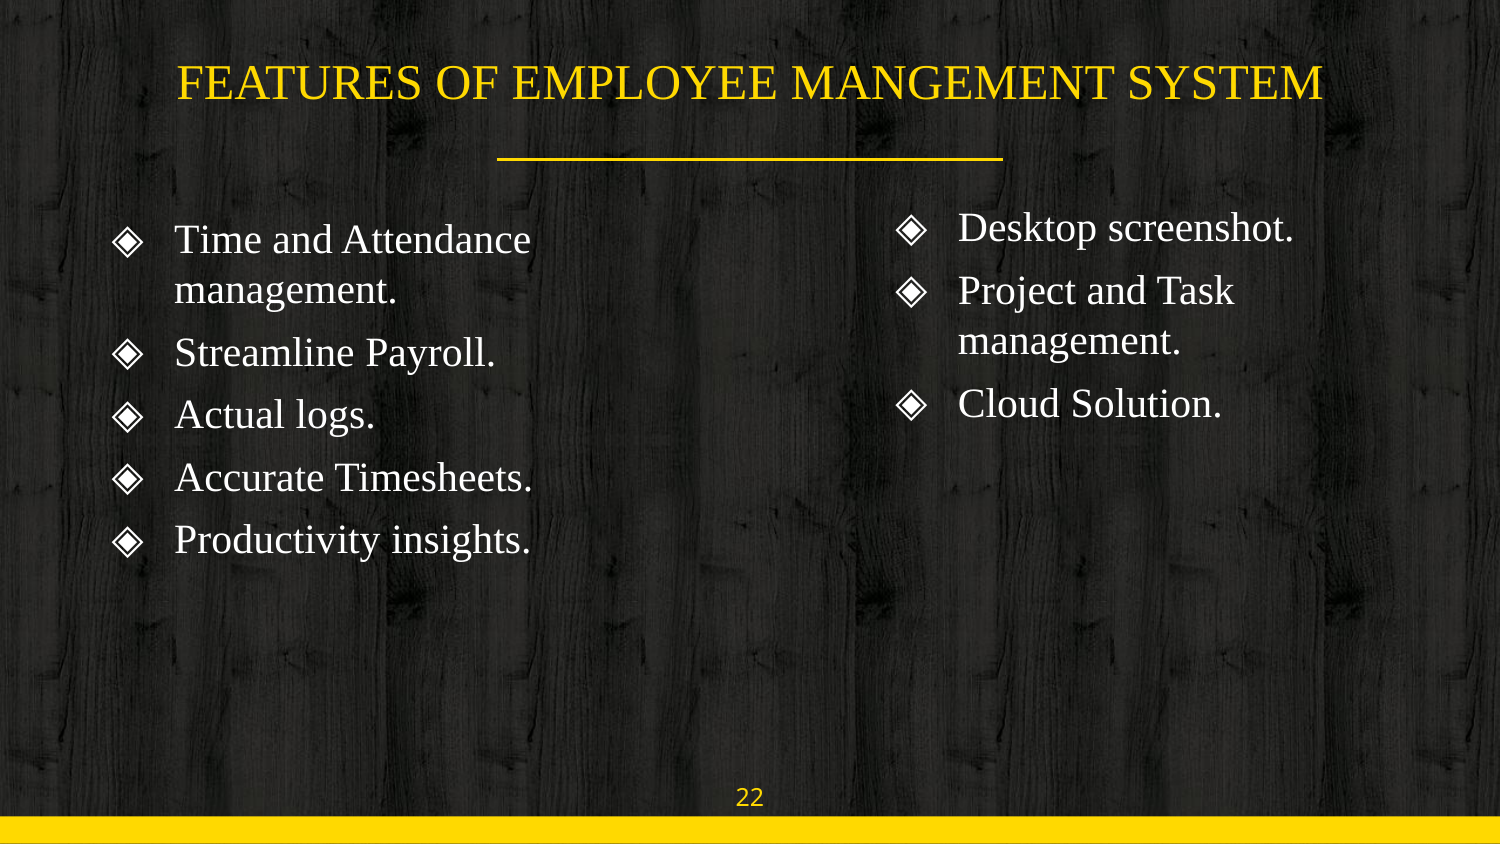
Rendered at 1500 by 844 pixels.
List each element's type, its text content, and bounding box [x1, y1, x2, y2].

list Time and Attendance management. Streamline Payroll. Actual logs. Accurate Timesheets. Productivity insights. [84, 196, 655, 792]
picture [0, 0, 1500, 816]
text_box Desktop screenshot. Project and Task management. Cloud Solution. [867, 185, 1358, 781]
title FEATURES OF EMPLOYEE MANGEMENT SYSTEM [75, 0, 1425, 160]
slide_number 22 [705, 766, 795, 832]
